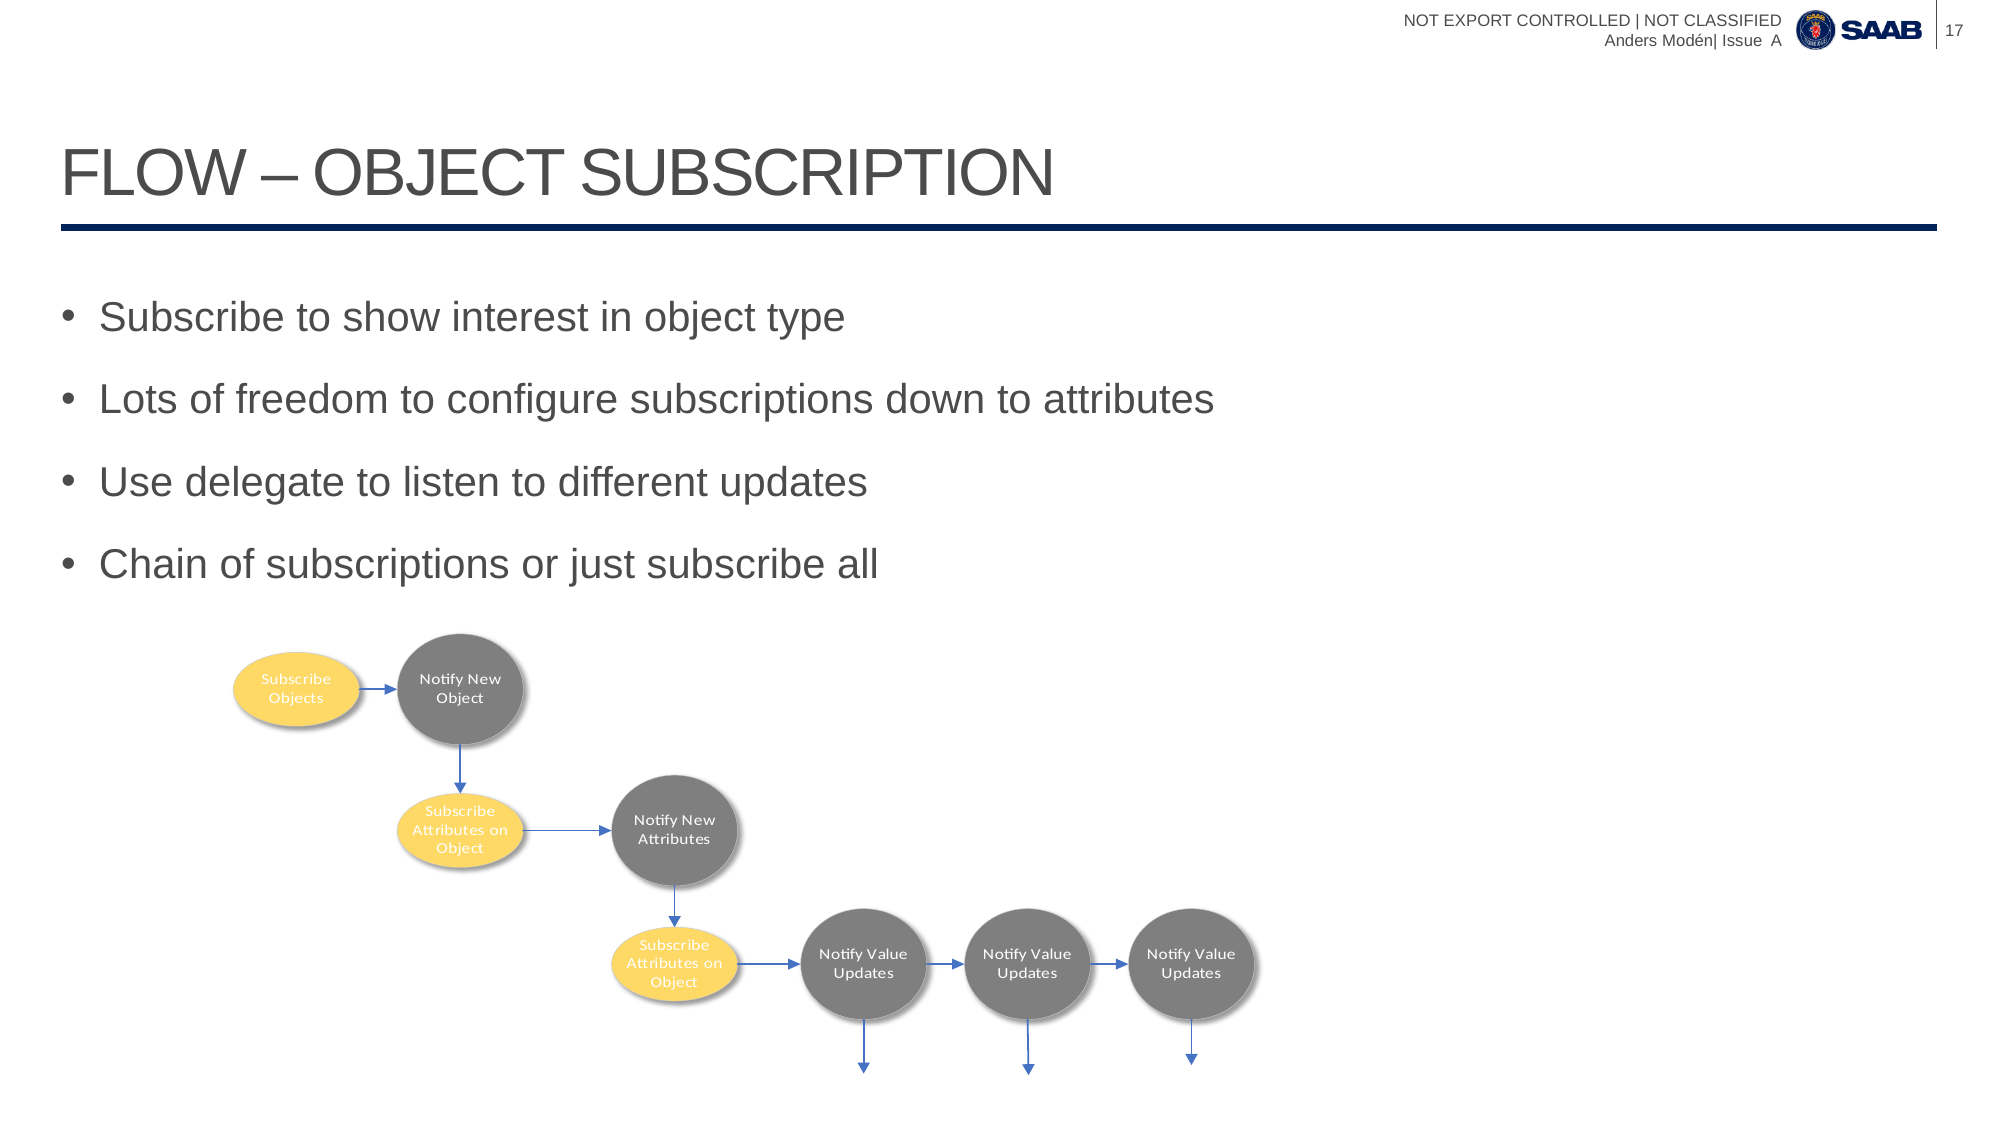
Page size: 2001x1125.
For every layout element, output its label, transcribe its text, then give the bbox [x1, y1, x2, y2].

list Subscribe to show interest in object type Lots of freedom to configure subscriptions down to attributes Use delegate to listen to different updates Chain of subscriptions or just subscribe all [60, 230, 1840, 1075]
picture [227, 628, 1266, 1075]
title Flow – OBJECT Subscription [60, 56, 1554, 222]
slide_number 17 [1945, 20, 1970, 39]
picture [1795, 9, 1922, 50]
